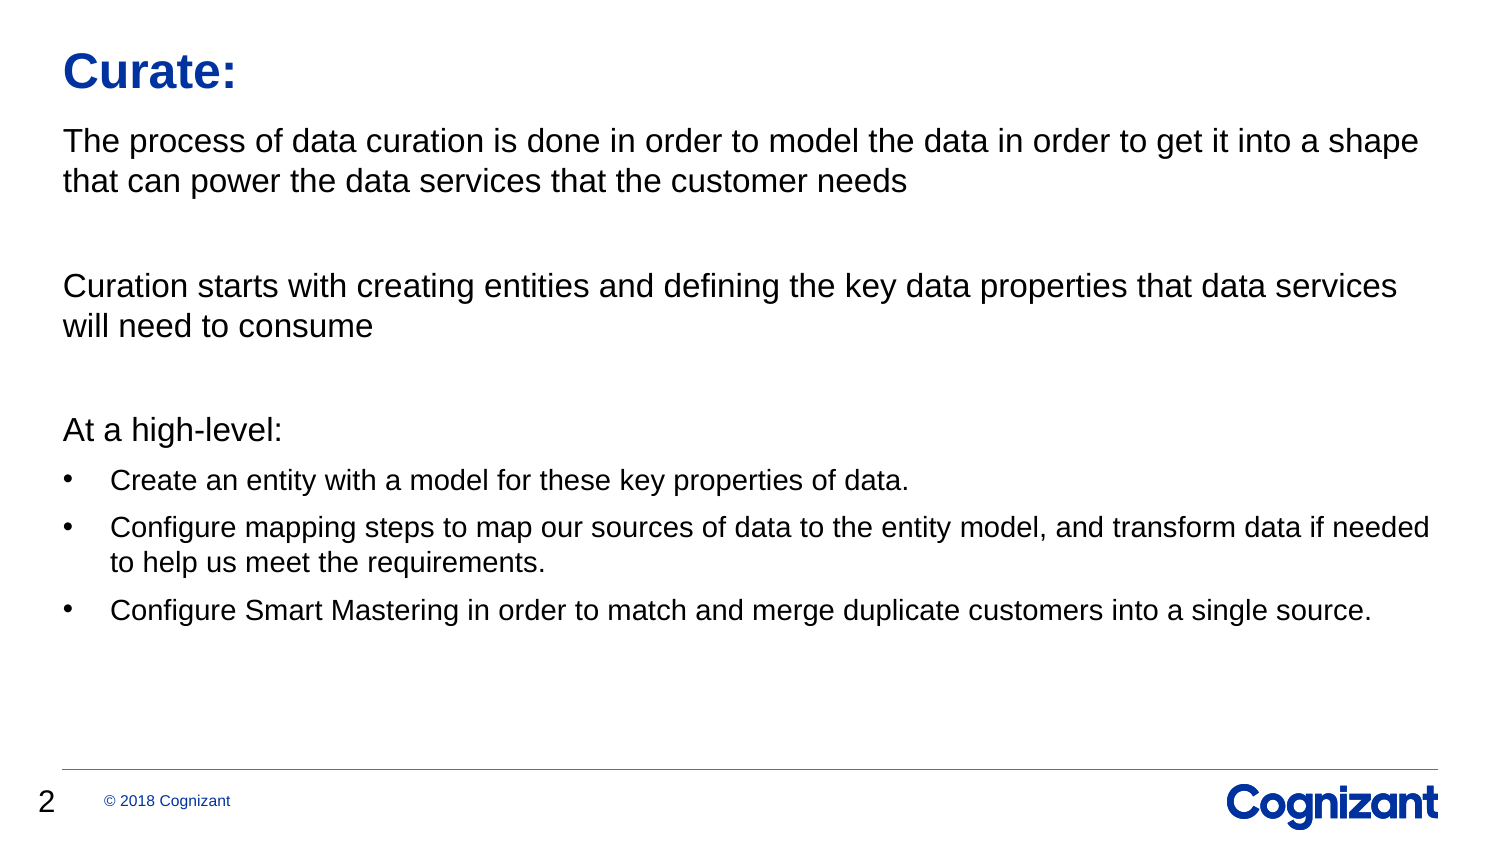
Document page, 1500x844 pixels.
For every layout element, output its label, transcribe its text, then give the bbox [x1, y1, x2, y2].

text_box 2 [10, 781, 84, 819]
picture [1227, 784, 1438, 830]
list The process of data curation is done in order to model the data in order to get it into a shape that can power the data services that the customer needs Curation starts with creating entities and defining the key data properties that data services will need to consume At a high-level: Create an entity with a model for these key properties of data. Configure mapping steps to map our sources of data to the entity model, and transform data if needed to help us meet the requirements. Configure Smart Mastering in order to match and merge duplicate customers into a single source. [63, 119, 1439, 758]
title Curate: [63, 45, 1439, 119]
